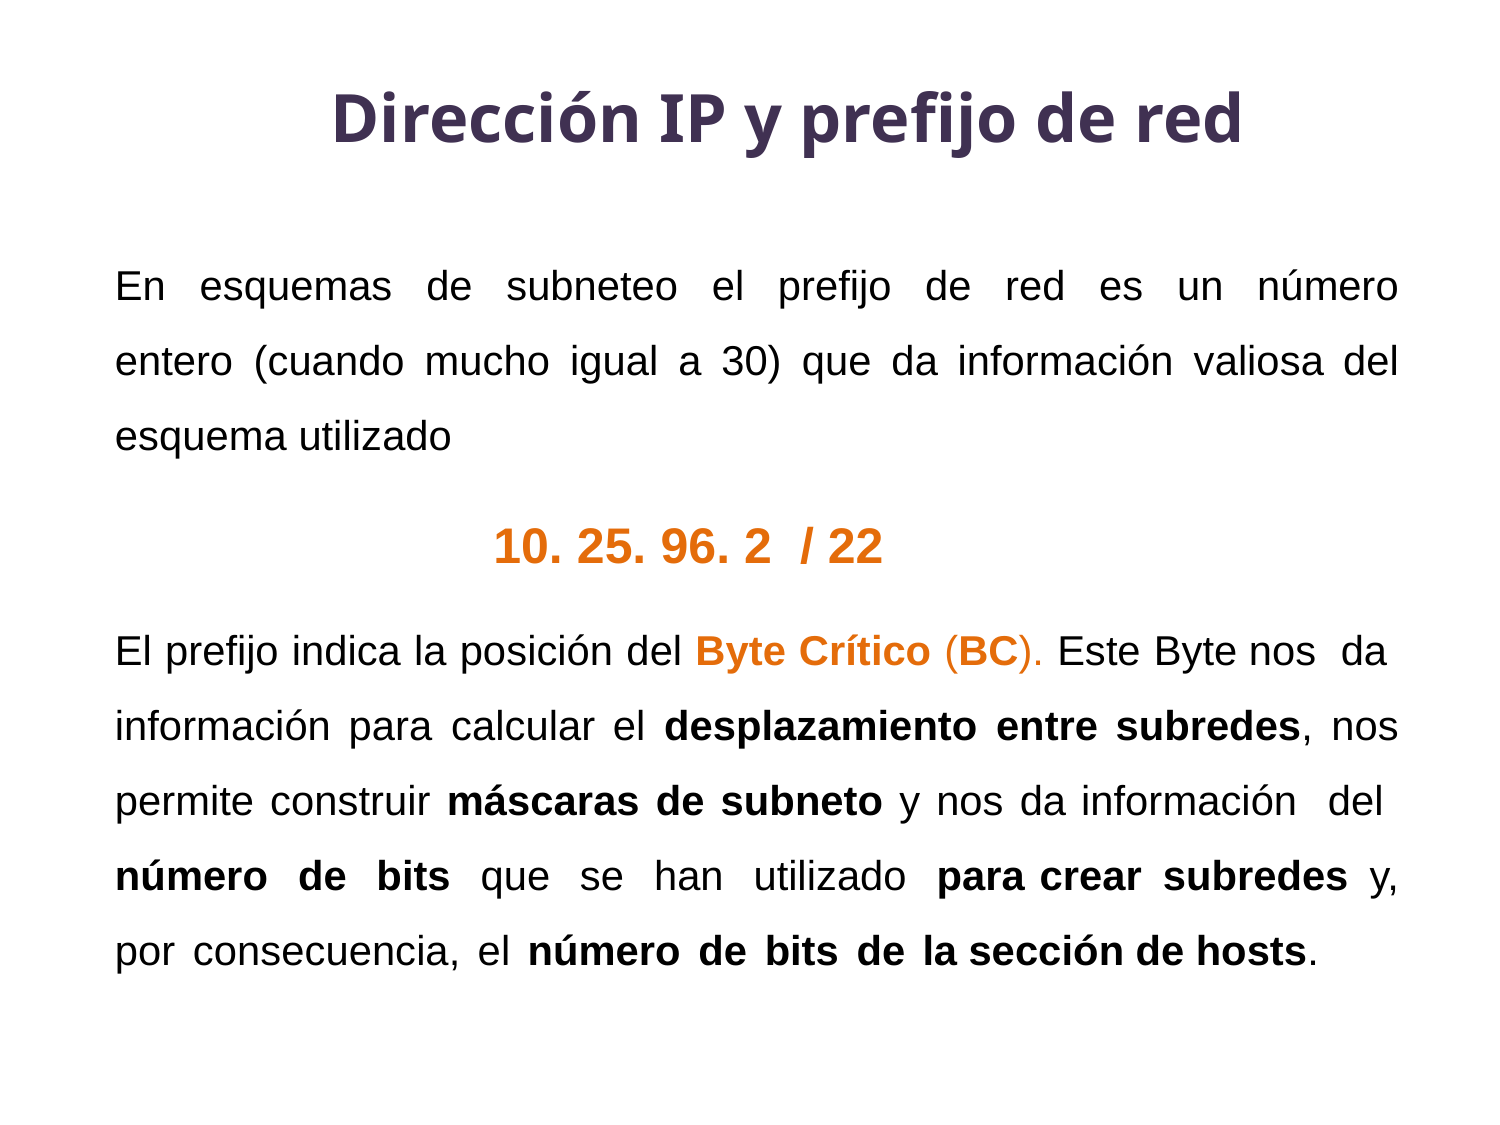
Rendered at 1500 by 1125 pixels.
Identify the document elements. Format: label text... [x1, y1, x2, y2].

title Dirección IP y prefijo de red [29, 0, 1380, 210]
text_box En esquemas de subneteo el prefijo de red es un número entero (cuando mucho igual a 30) que da información valiosa del esquema utilizado 10. 25. 96. 2 / 22 El prefijo indica la posición del Byte Crítico (BC). Este Byte nos da información para calcular el desplazamiento entre subredes, nos permite construir máscaras de subneto y nos da información del número de bits que se han utilizado para crear subredes y, por consecuencia, el número de bits de la sección de hosts. [112, 233, 1400, 974]
